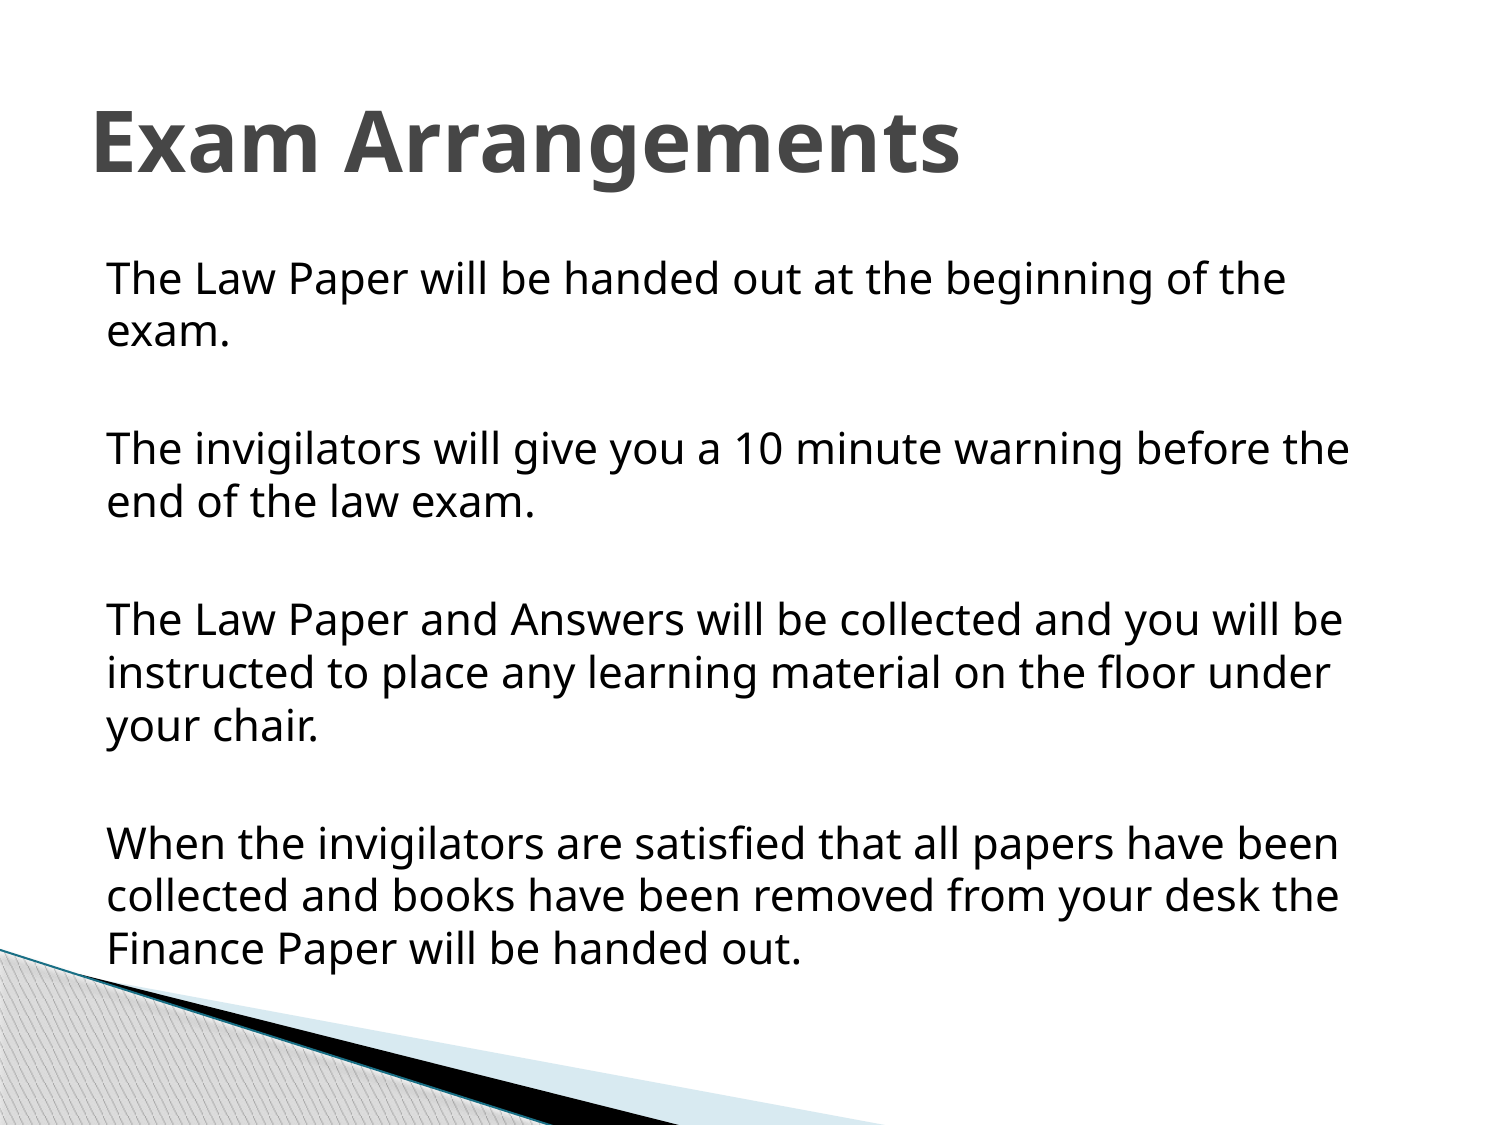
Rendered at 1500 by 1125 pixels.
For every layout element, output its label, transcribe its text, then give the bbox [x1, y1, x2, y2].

title Exam Arrangements [75, 45, 1425, 233]
list The Law Paper will be handed out at the beginning of the exam. The invigilators will give you a 10 minute warning before the end of the law exam. The Law Paper and Answers will be collected and you will be instructed to place any learning material on the floor under your chair. When the invigilators are satisfied that all papers have been collected and books have been removed from your desk the Finance Paper will be handed out. [75, 243, 1425, 986]
